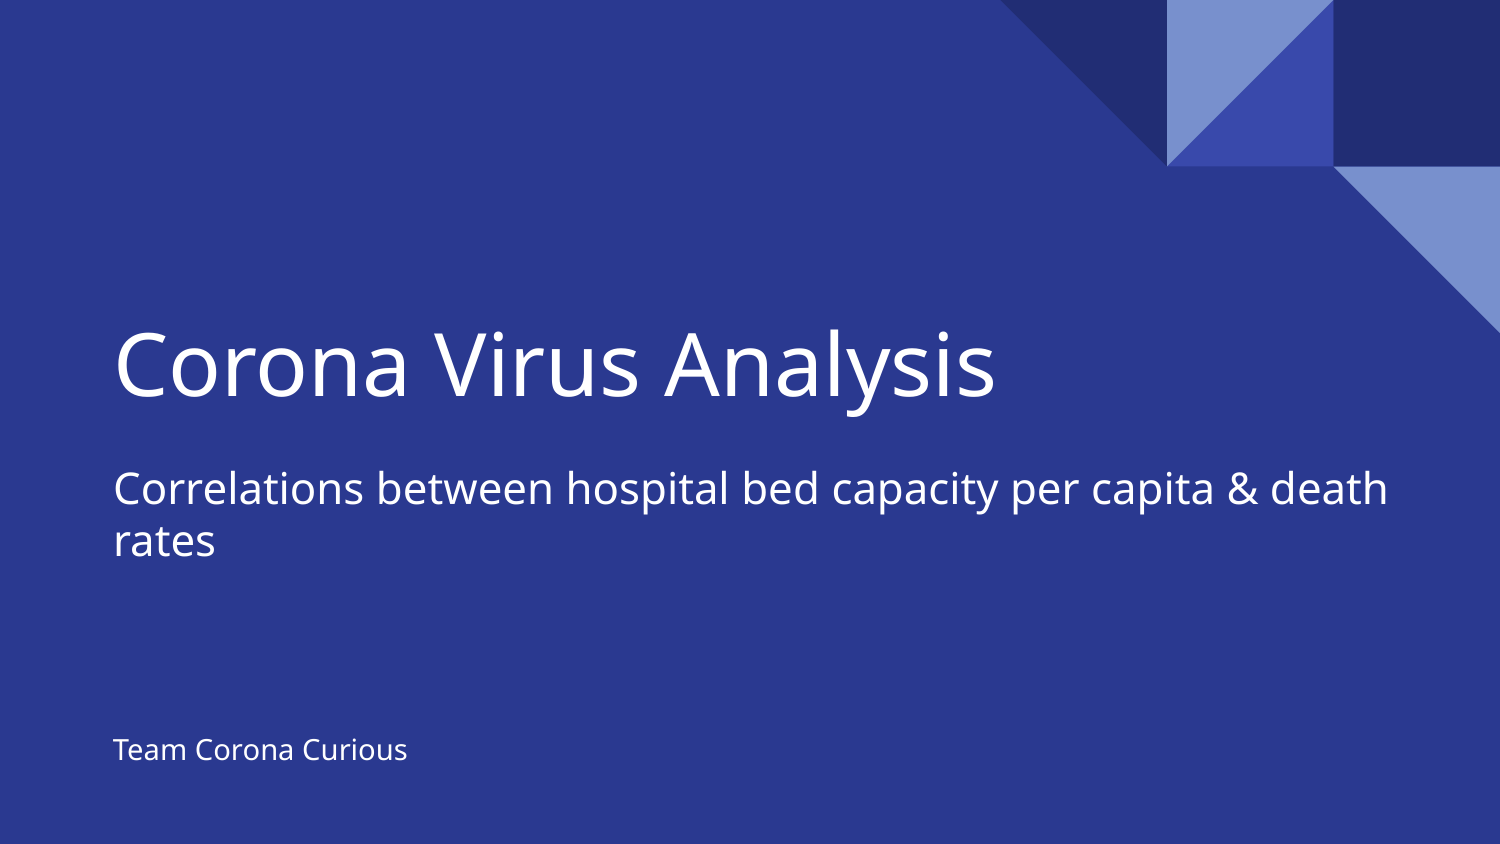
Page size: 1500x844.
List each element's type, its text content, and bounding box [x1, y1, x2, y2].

text_box Team Corona Curious [97, 716, 500, 788]
title Corona Virus Analysis [98, 291, 1447, 429]
subtitle Correlations between hospital bed capacity per capita & death rates [98, 445, 1447, 517]
